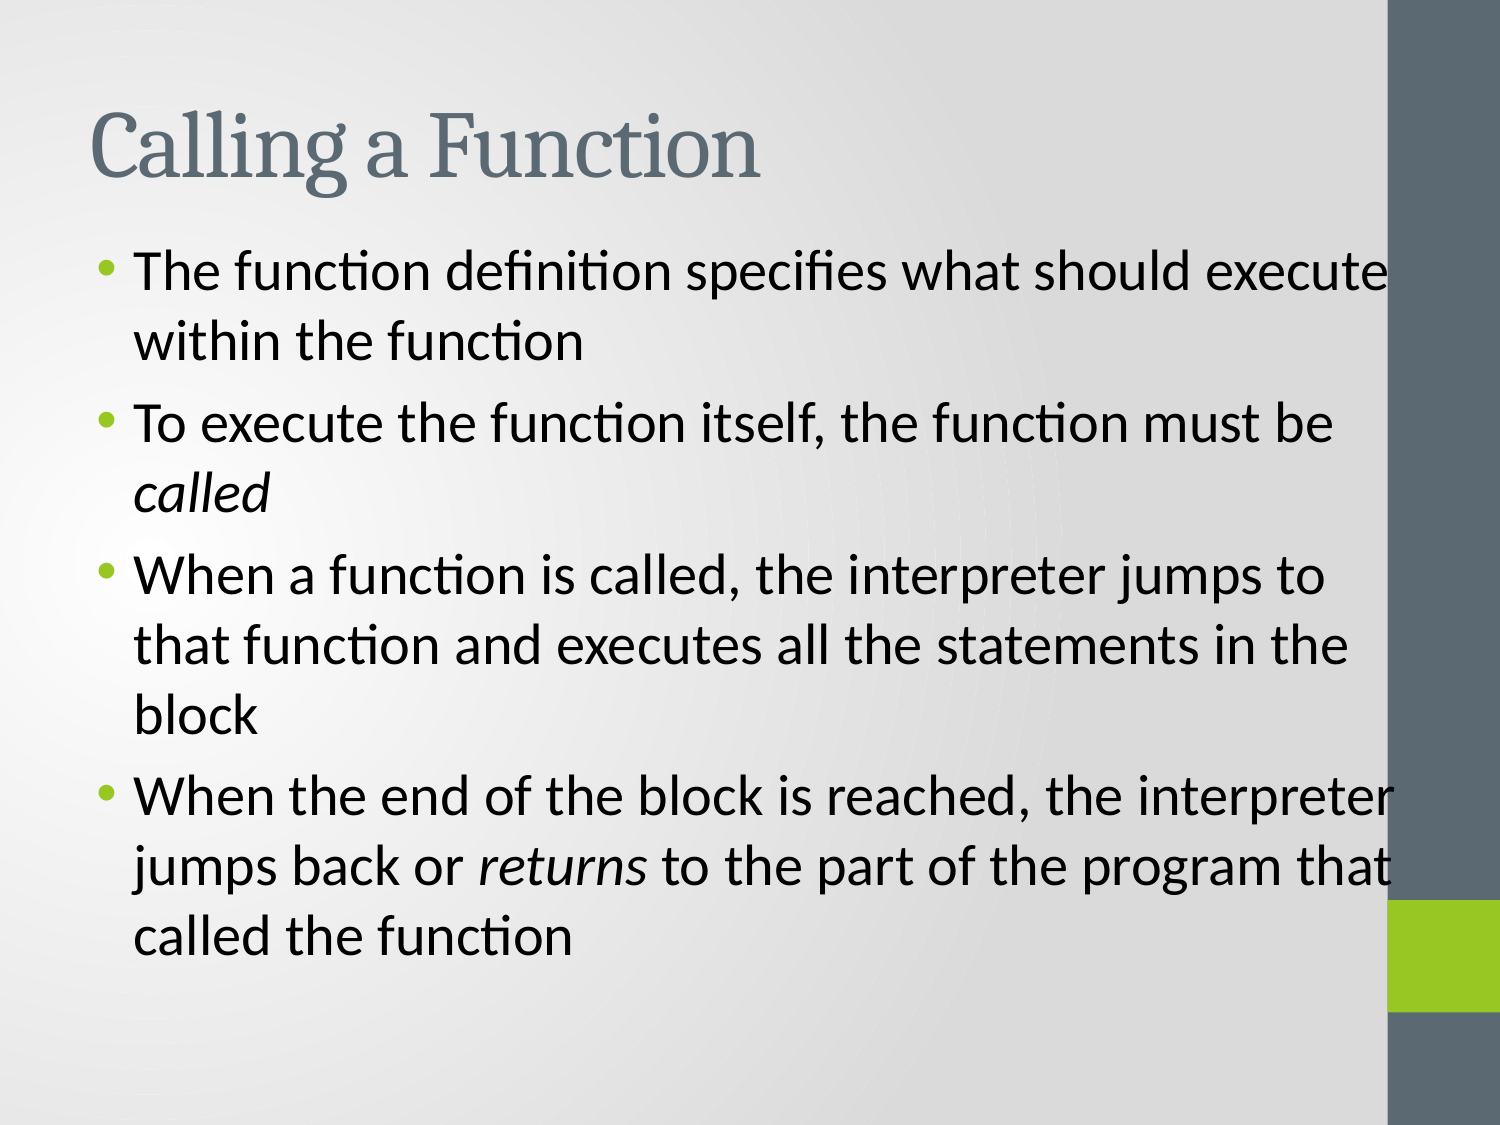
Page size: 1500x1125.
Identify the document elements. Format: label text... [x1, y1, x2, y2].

list The function definition specifies what should execute within the function To execute the function itself, the function must be called When a function is called, the interpreter jumps to that function and executes all the statements in the block When the end of the block is reached, the interpreter jumps back or returns to the part of the program that called the function [62, 224, 1413, 905]
title Calling a Function [75, 45, 1325, 224]
